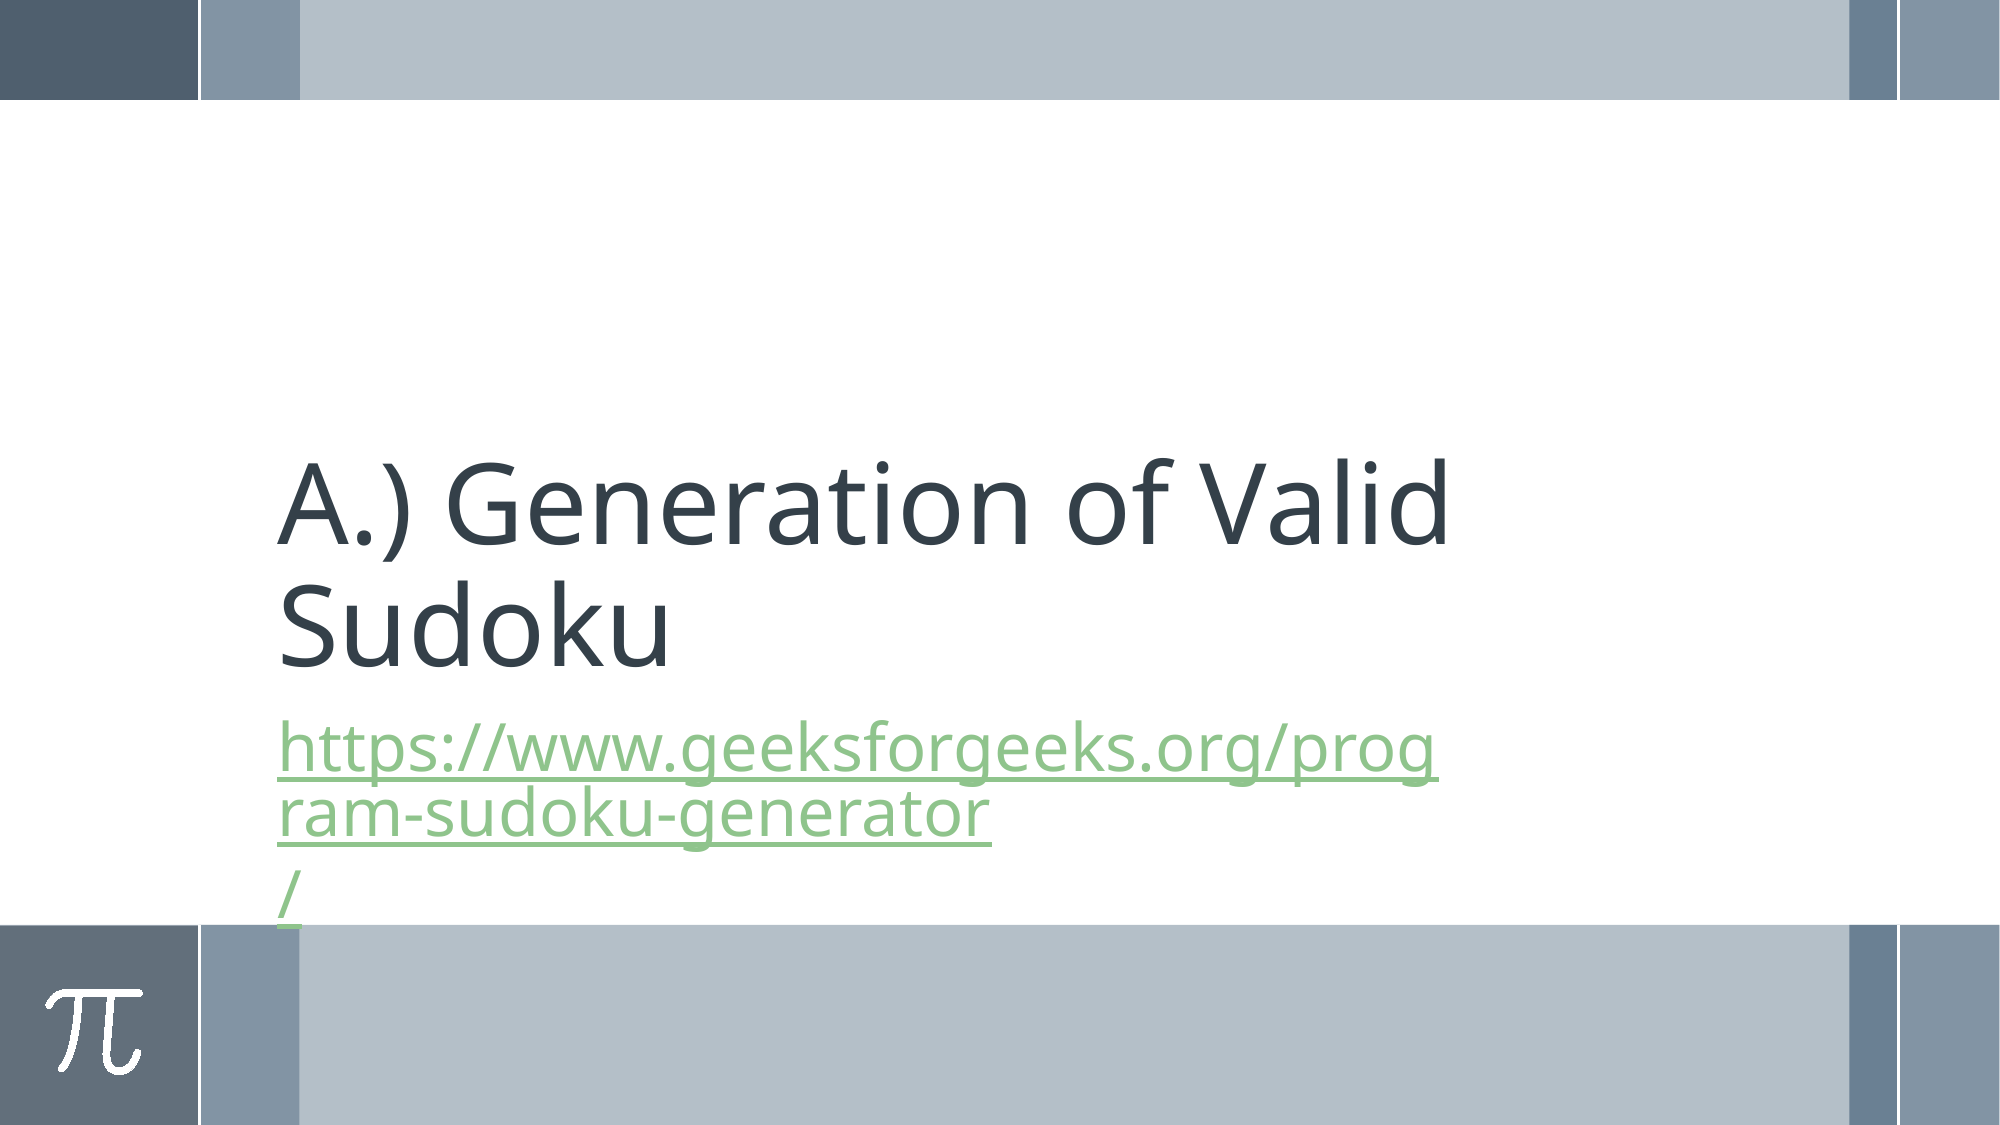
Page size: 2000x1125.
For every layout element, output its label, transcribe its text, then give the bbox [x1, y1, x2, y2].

title A.) Generation of Valid Sudoku [262, 262, 1622, 698]
list https://www.geeksforgeeks.org/program-sudoku-generator/ [262, 698, 1454, 888]
